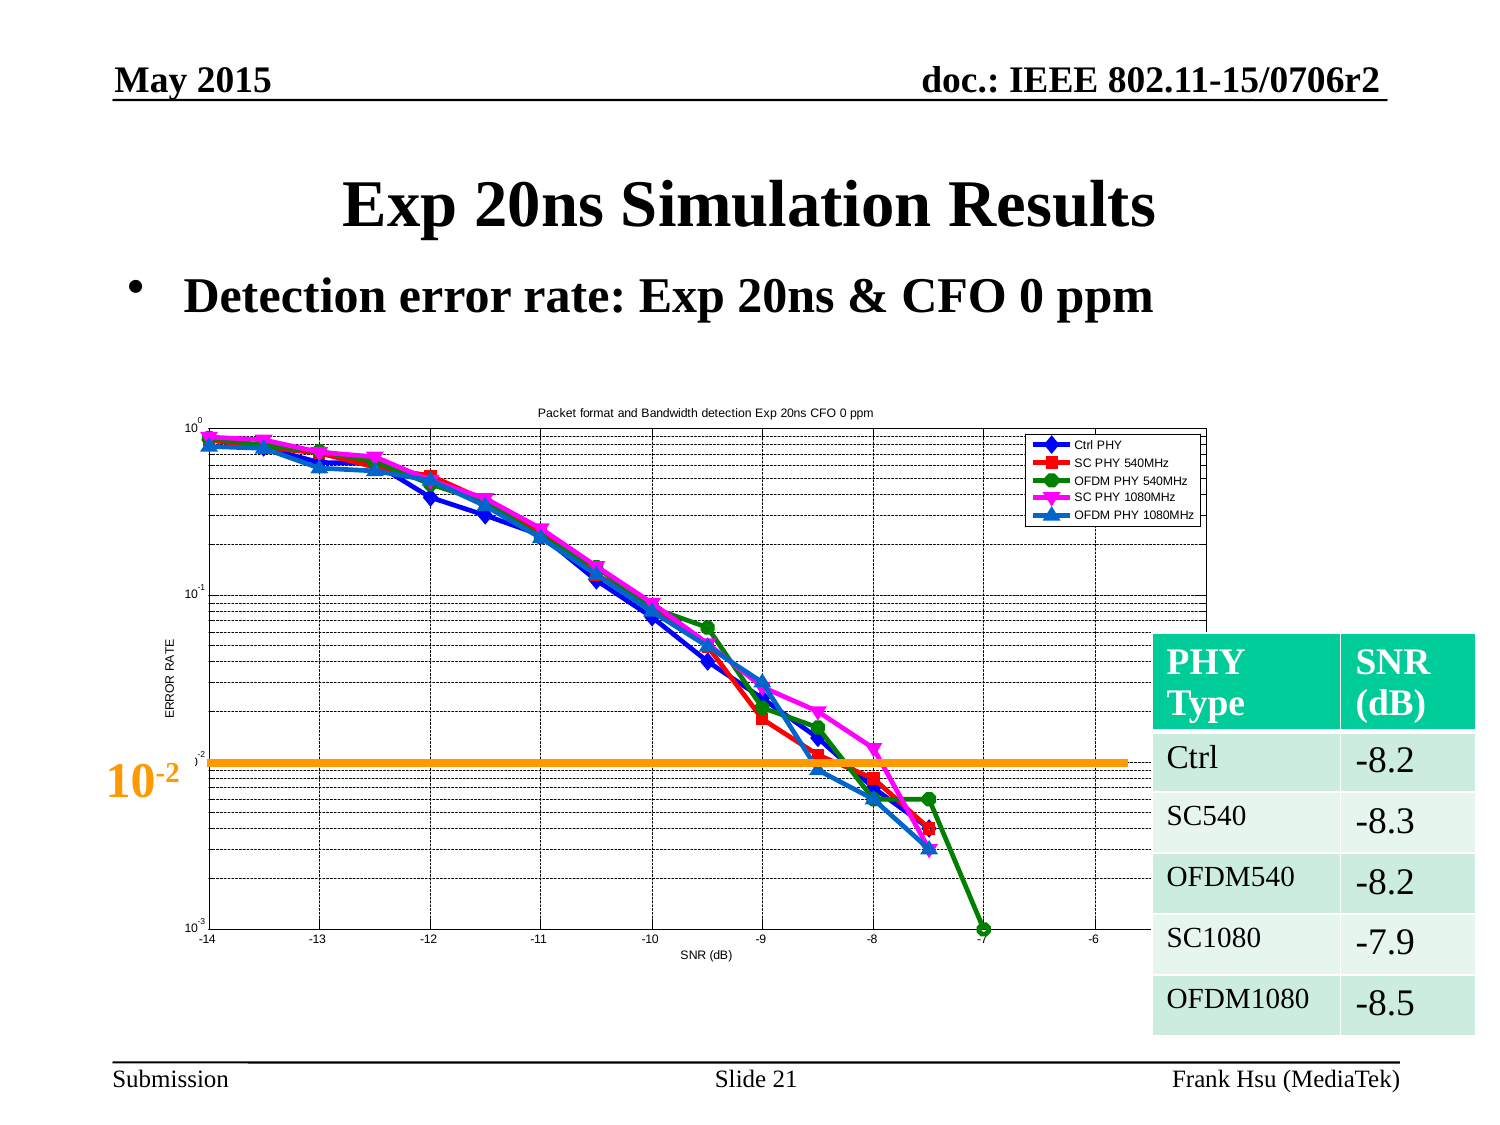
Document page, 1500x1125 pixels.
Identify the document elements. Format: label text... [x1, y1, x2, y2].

list Detection error rate: Exp 20ns & CFO 0 ppm [111, 255, 1388, 632]
table_cell -7.9 [1341, 915, 1475, 974]
text_box Frank Hsu (MediaTek) [1171, 1062, 1401, 1093]
title Exp 20ns Simulation Results [112, 112, 1388, 255]
table_header PHY Type [1335, 634, 1340, 729]
table_header SNR (dB) [1341, 634, 1475, 729]
table_cell OFDM1080 [1153, 976, 1340, 1035]
table_cell -8.2 [1341, 734, 1475, 791]
slide_number Slide 21 [712, 1061, 800, 1093]
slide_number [114, 54, 274, 101]
table_cell Ctrl [1335, 734, 1340, 791]
table_cell -8.2 [1341, 854, 1475, 913]
table_cell -8.3 [1341, 793, 1475, 852]
table_cell -8.5 [1341, 976, 1475, 1035]
table_cell OFDM540 [1335, 854, 1340, 913]
table_cell SC1080 [1335, 915, 1340, 974]
table_cell SC540 [1335, 793, 1340, 852]
picture [40, 382, 1329, 998]
